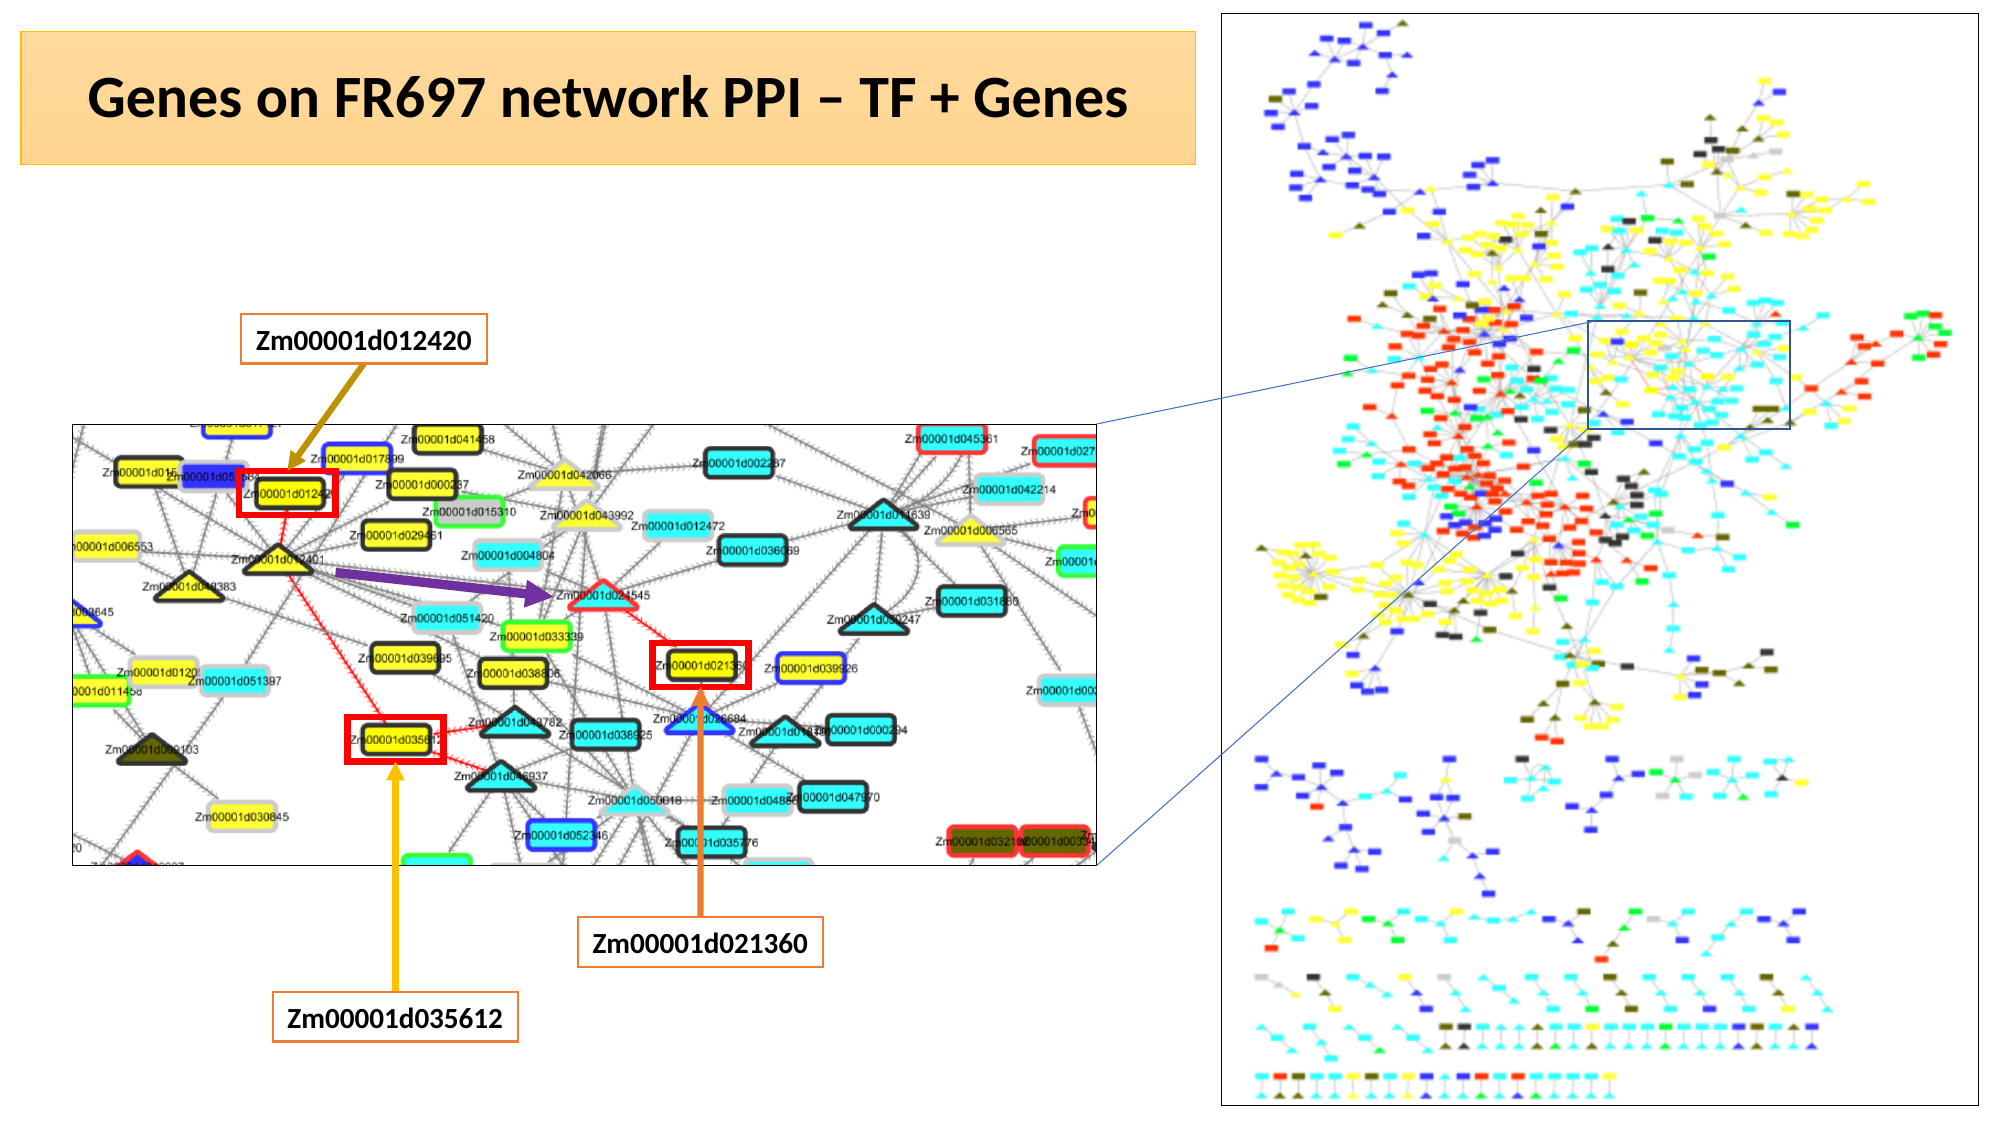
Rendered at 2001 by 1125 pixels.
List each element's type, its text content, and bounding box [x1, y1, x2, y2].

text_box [1096, 428, 1588, 866]
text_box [335, 572, 554, 597]
text_box Zm00001d012420 [240, 313, 488, 365]
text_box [1096, 321, 1596, 425]
text_box Zm00001d035612 [272, 991, 519, 1043]
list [72, 424, 1097, 866]
title Genes on FR697 network PPI – TF + Genes [20, 31, 1196, 165]
picture [1221, 13, 1979, 1106]
text_box Zm00001d021360 [577, 916, 824, 968]
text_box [287, 364, 364, 471]
